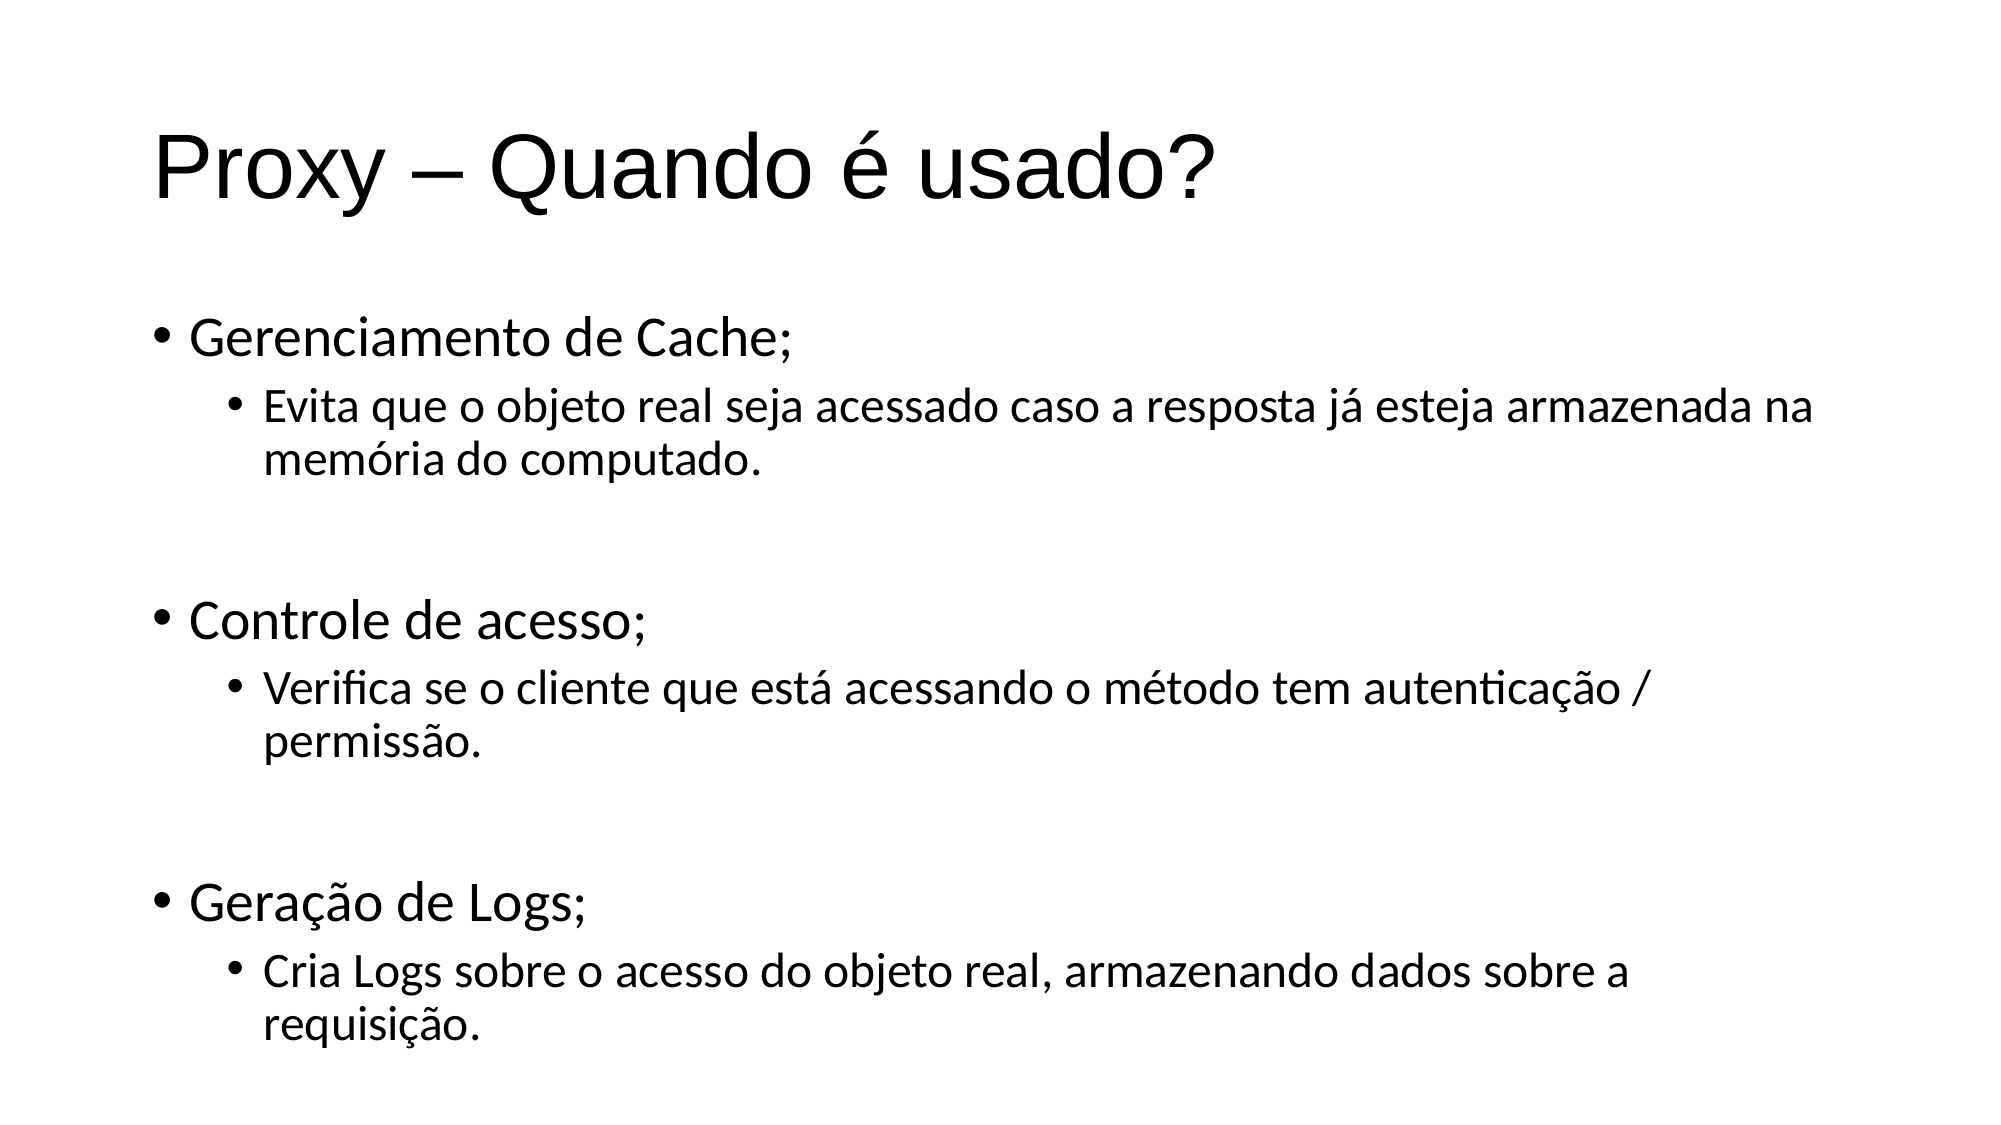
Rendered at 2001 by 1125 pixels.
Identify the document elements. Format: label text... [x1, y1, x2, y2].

list Gerenciamento de Cache; Evita que o objeto real seja acessado caso a resposta já esteja armazenada na memória do computado. Controle de acesso; Verifica se o cliente que está acessando o método tem autenticação / permissão. Geração de Logs; Cria Logs sobre o acesso do objeto real, armazenando dados sobre a requisição. [137, 299, 1863, 1066]
title Proxy – Quando é usado? [137, 59, 1863, 278]
